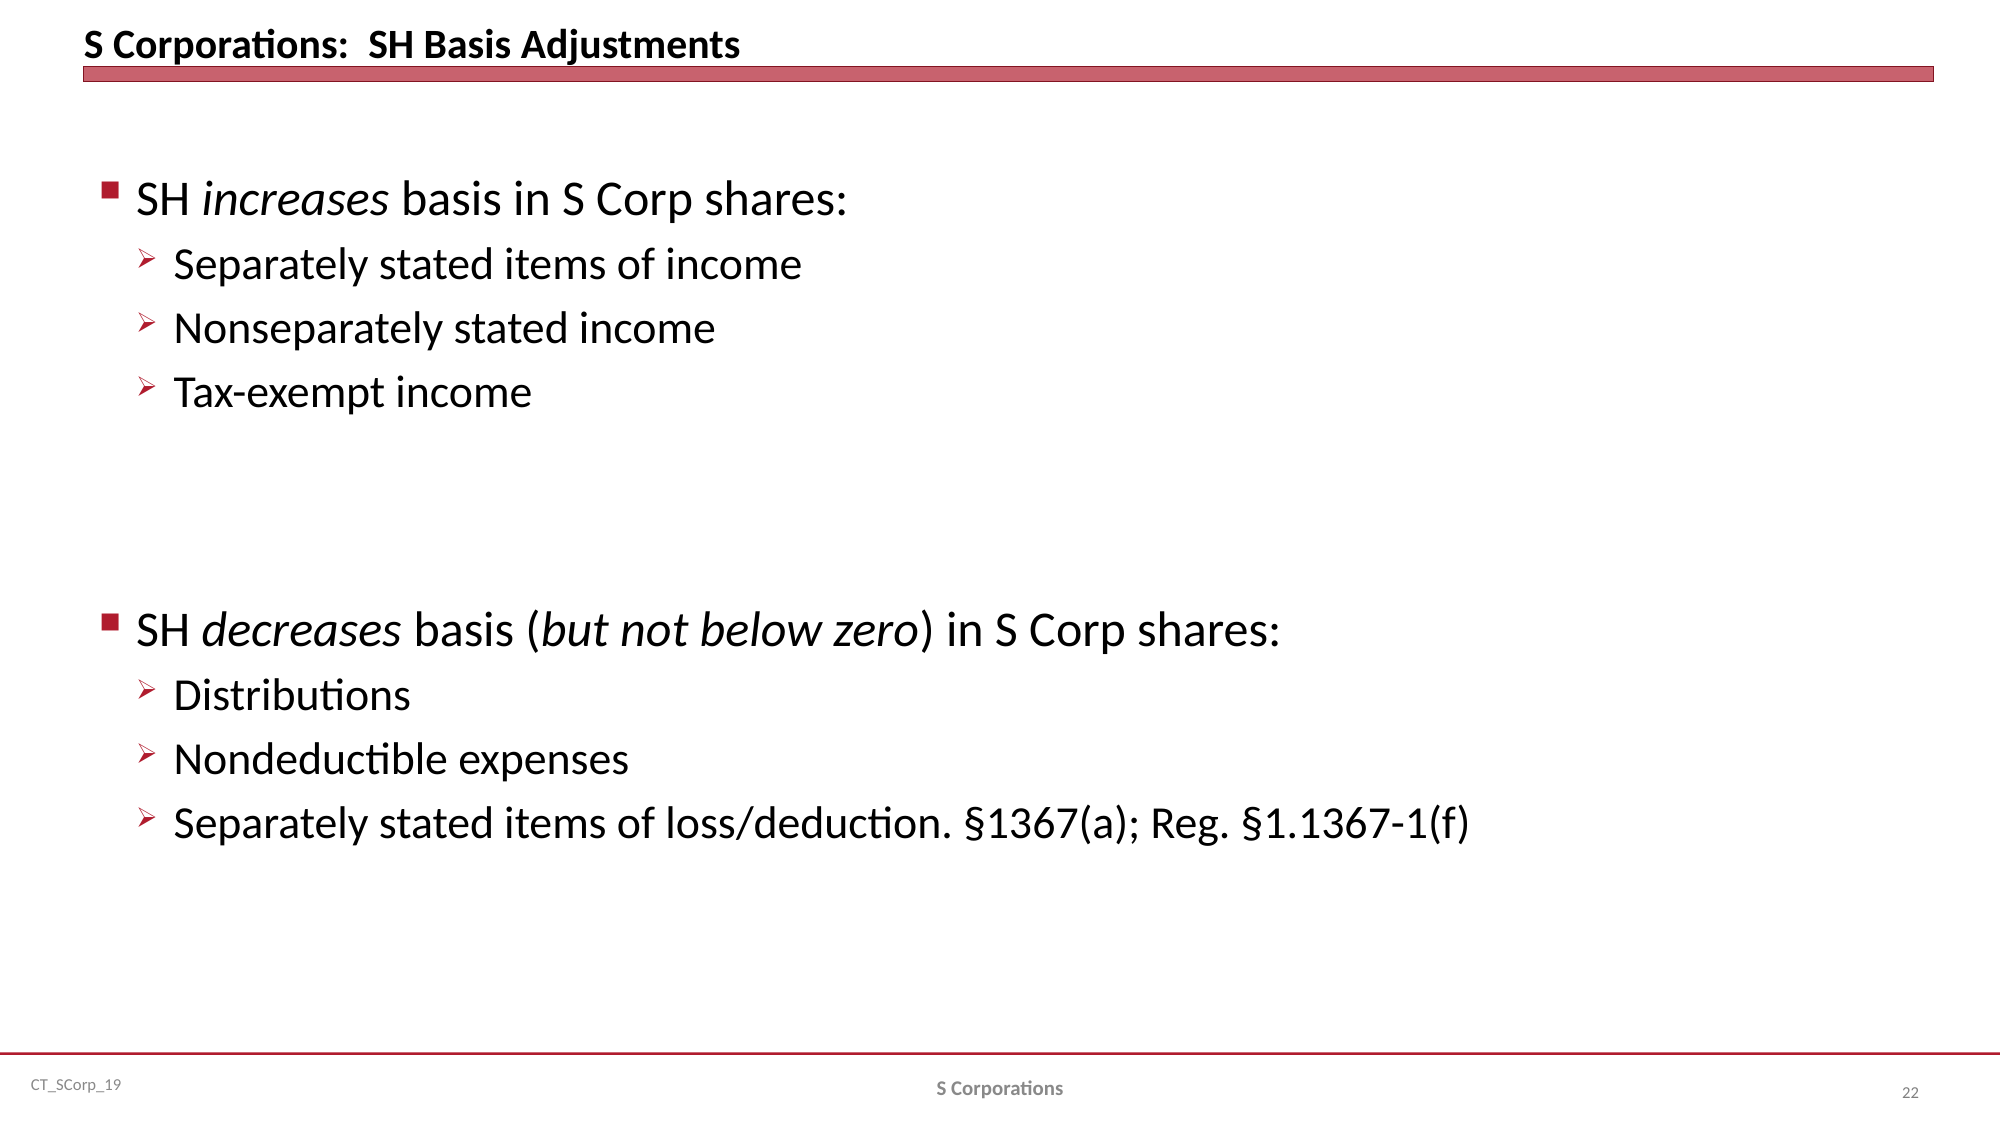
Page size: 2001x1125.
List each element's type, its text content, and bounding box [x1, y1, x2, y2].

title S Corporations: SH Basis Adjustments [83, 6, 1935, 67]
list SH increases basis in S Corp shares: Separately stated items of income Nonseparately stated income Tax-exempt income SH decreases basis (but not below zero) in S Corp shares: Distributions Nondeductible expenses Separately stated items of loss/deduction. §1367(a); Reg. §1.1367-1(f) [83, 87, 1934, 1041]
slide_number 22 [1834, 1061, 1934, 1122]
footer S Corporations [683, 1056, 1317, 1117]
